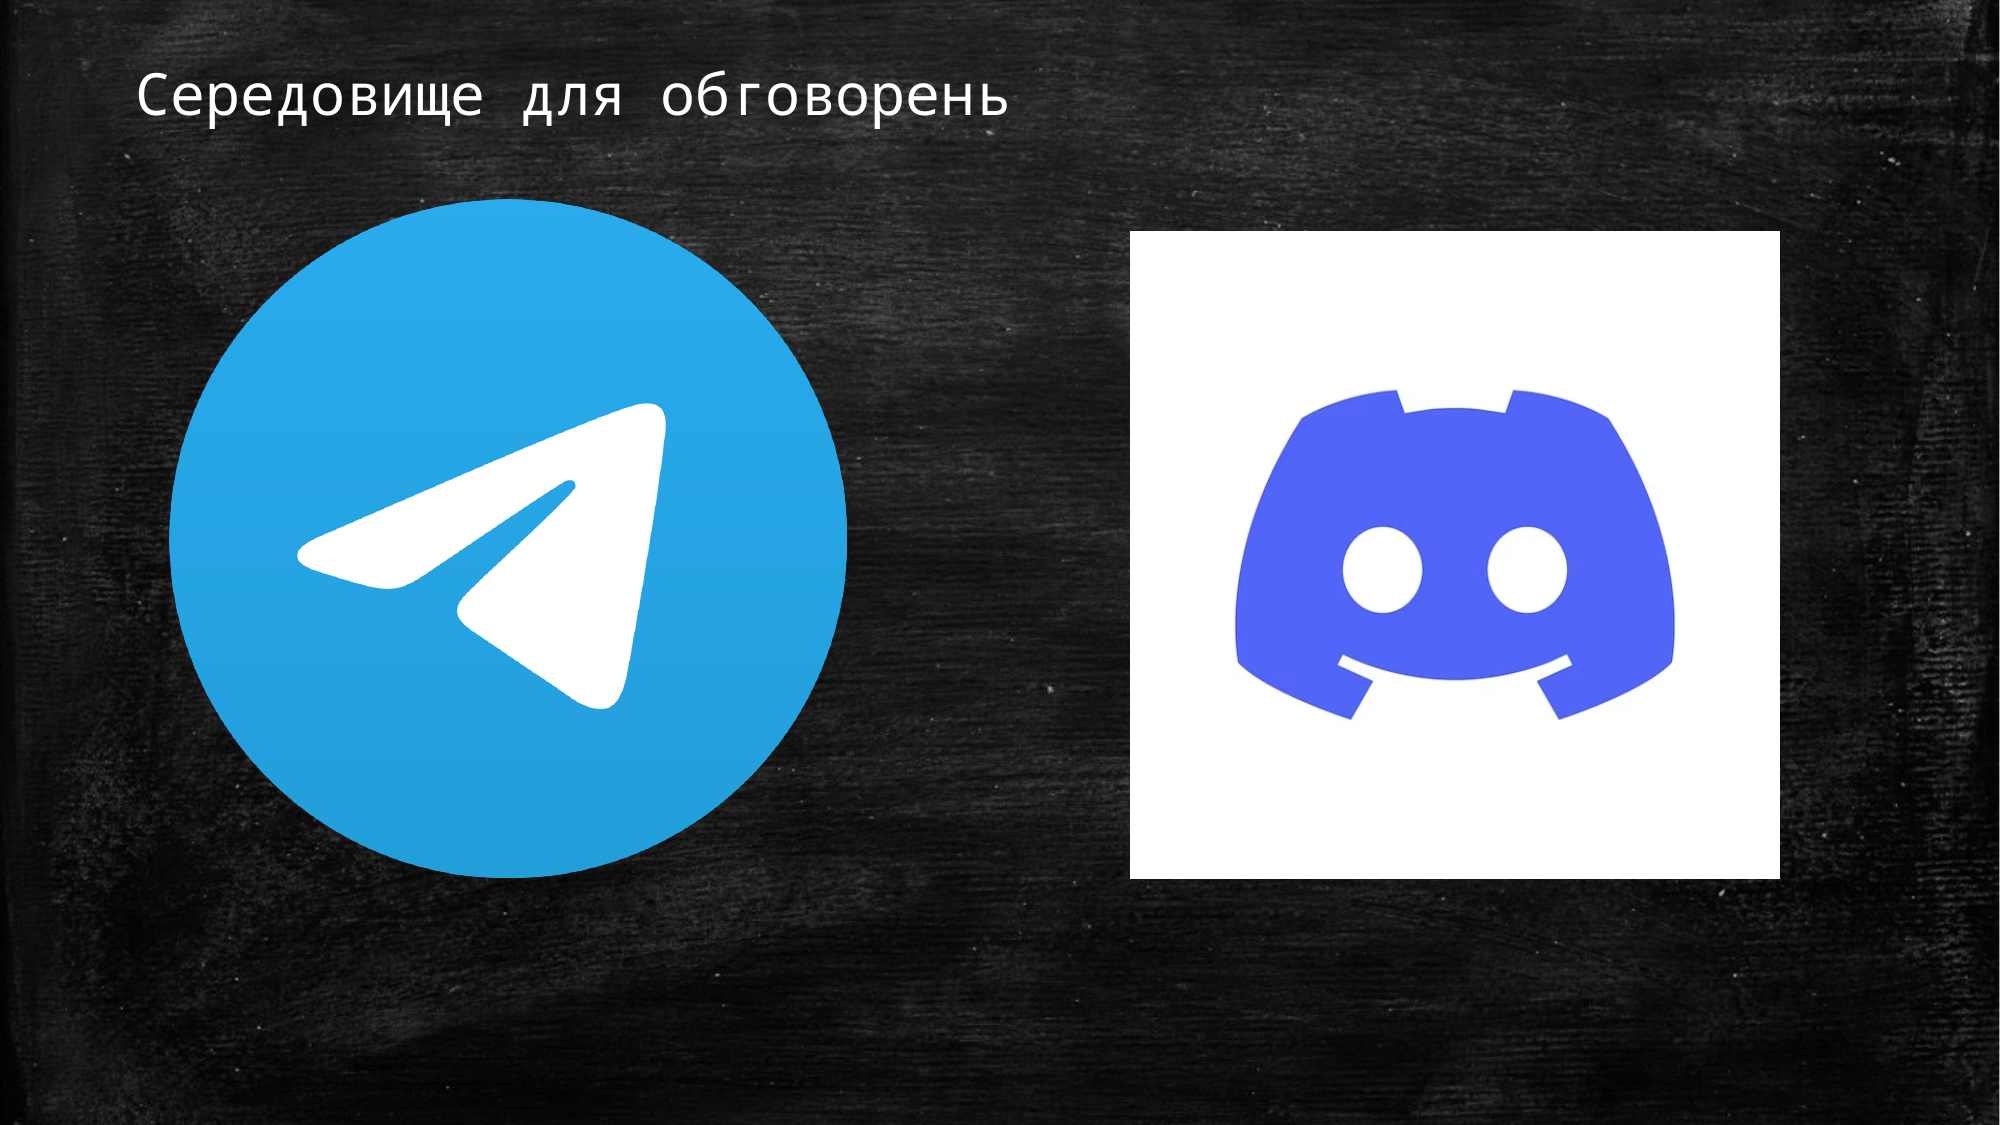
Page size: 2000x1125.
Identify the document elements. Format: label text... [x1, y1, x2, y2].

text_box Середовище для обговорень [120, 57, 1076, 199]
picture [169, 199, 847, 878]
picture [1130, 231, 1780, 879]
